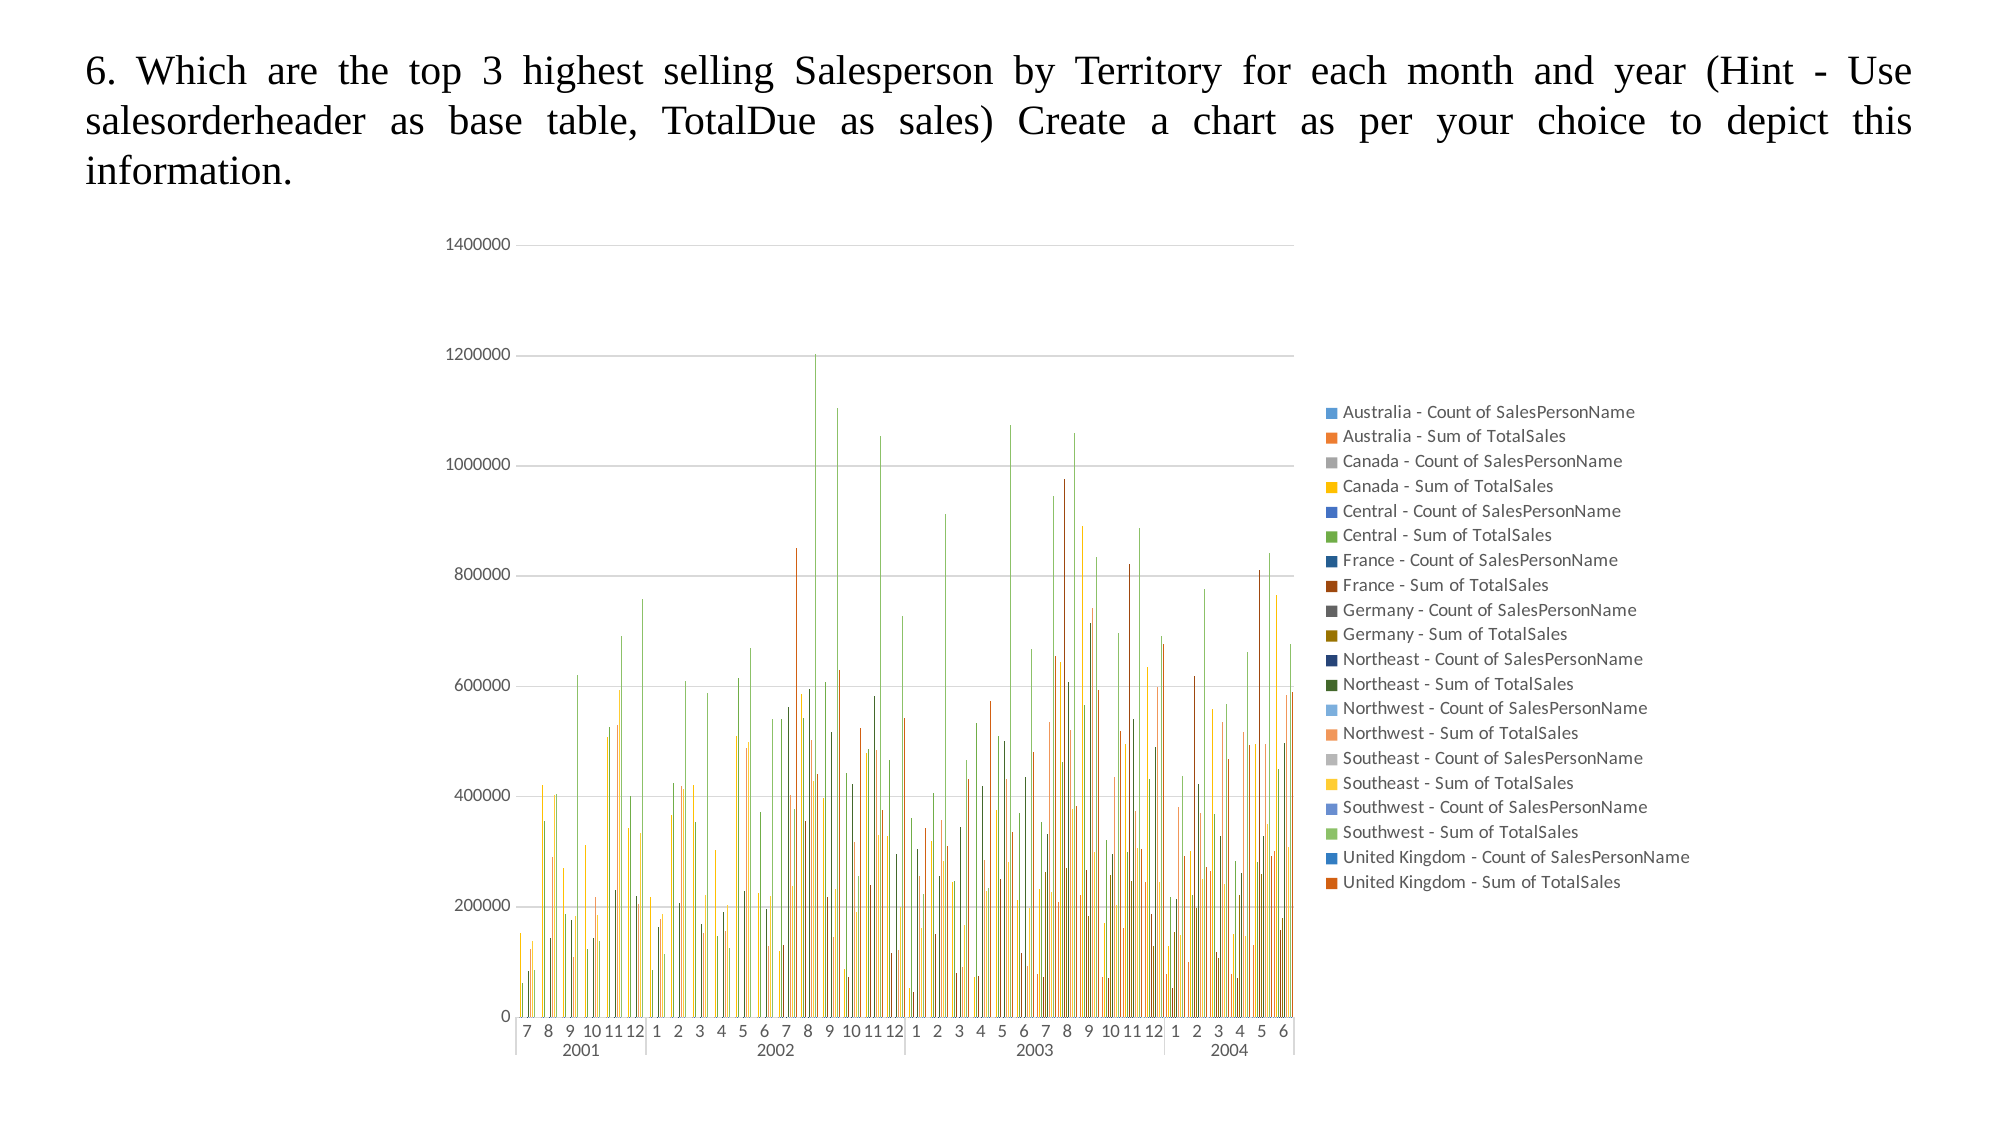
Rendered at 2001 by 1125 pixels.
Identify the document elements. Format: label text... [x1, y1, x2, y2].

text_box 6. Which are the top 3 highest selling Salesperson by Territory for each month and year (Hint - Use salesorderheader as base table, TotalDue as sales) Create a chart as per your choice to depict this information. [70, 35, 1930, 200]
chart [418, 218, 1709, 1079]
